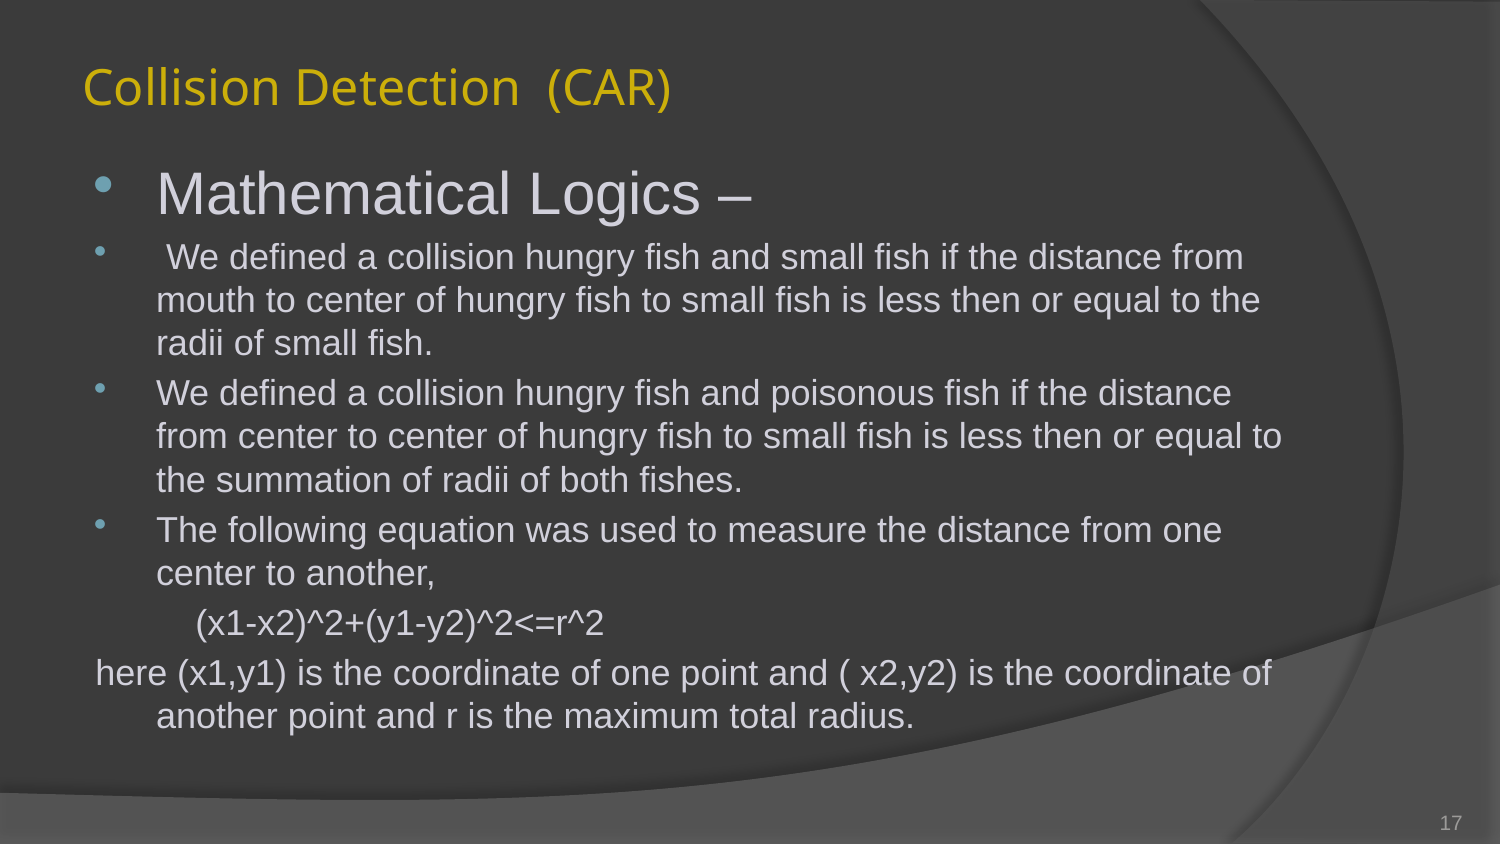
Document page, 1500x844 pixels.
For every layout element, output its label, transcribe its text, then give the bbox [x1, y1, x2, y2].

list Mathematical Logics – We defined a collision hungry fish and small fish if the distance from mouth to center of hungry fish to small fish is less then or equal to the radii of small fish. We defined a collision hungry fish and poisonous fish if the distance from center to center of hungry fish to small fish is less then or equal to the summation of radii of both fishes. The following equation was used to measure the distance from one center to another, (x1-x2)^2+(y1-y2)^2<=r^2 here (x1,y1) is the coordinate of one point and ( x2,y2) is the coordinate of another point and r is the maximum total radius. [75, 146, 1300, 747]
title Collision Detection (CAR) [75, 34, 1300, 137]
slide_number 17 [1337, 790, 1463, 835]
